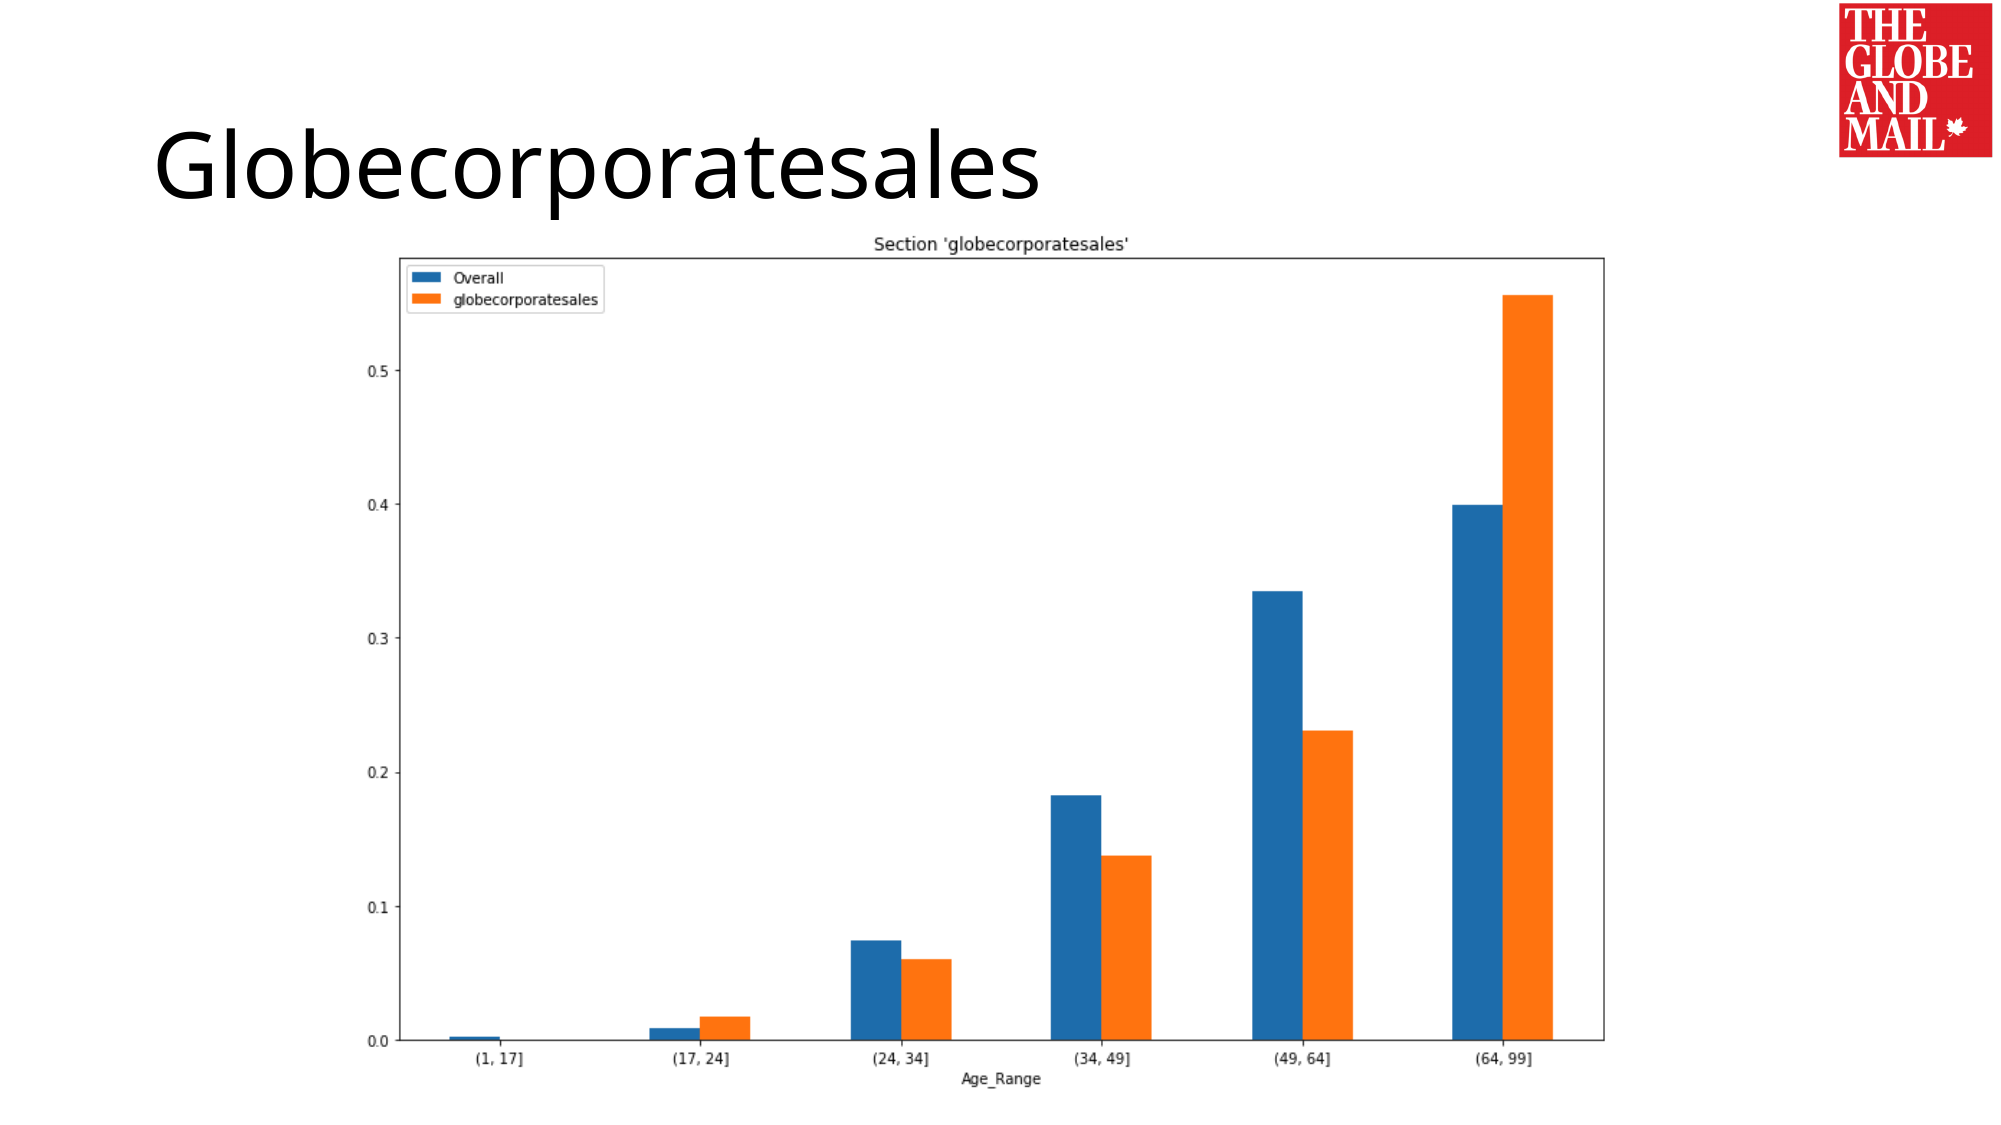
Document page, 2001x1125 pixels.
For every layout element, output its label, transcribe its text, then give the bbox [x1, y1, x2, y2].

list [349, 232, 1651, 1093]
title Globecorporatesales [137, 59, 1863, 278]
picture [1835, 0, 2000, 161]
